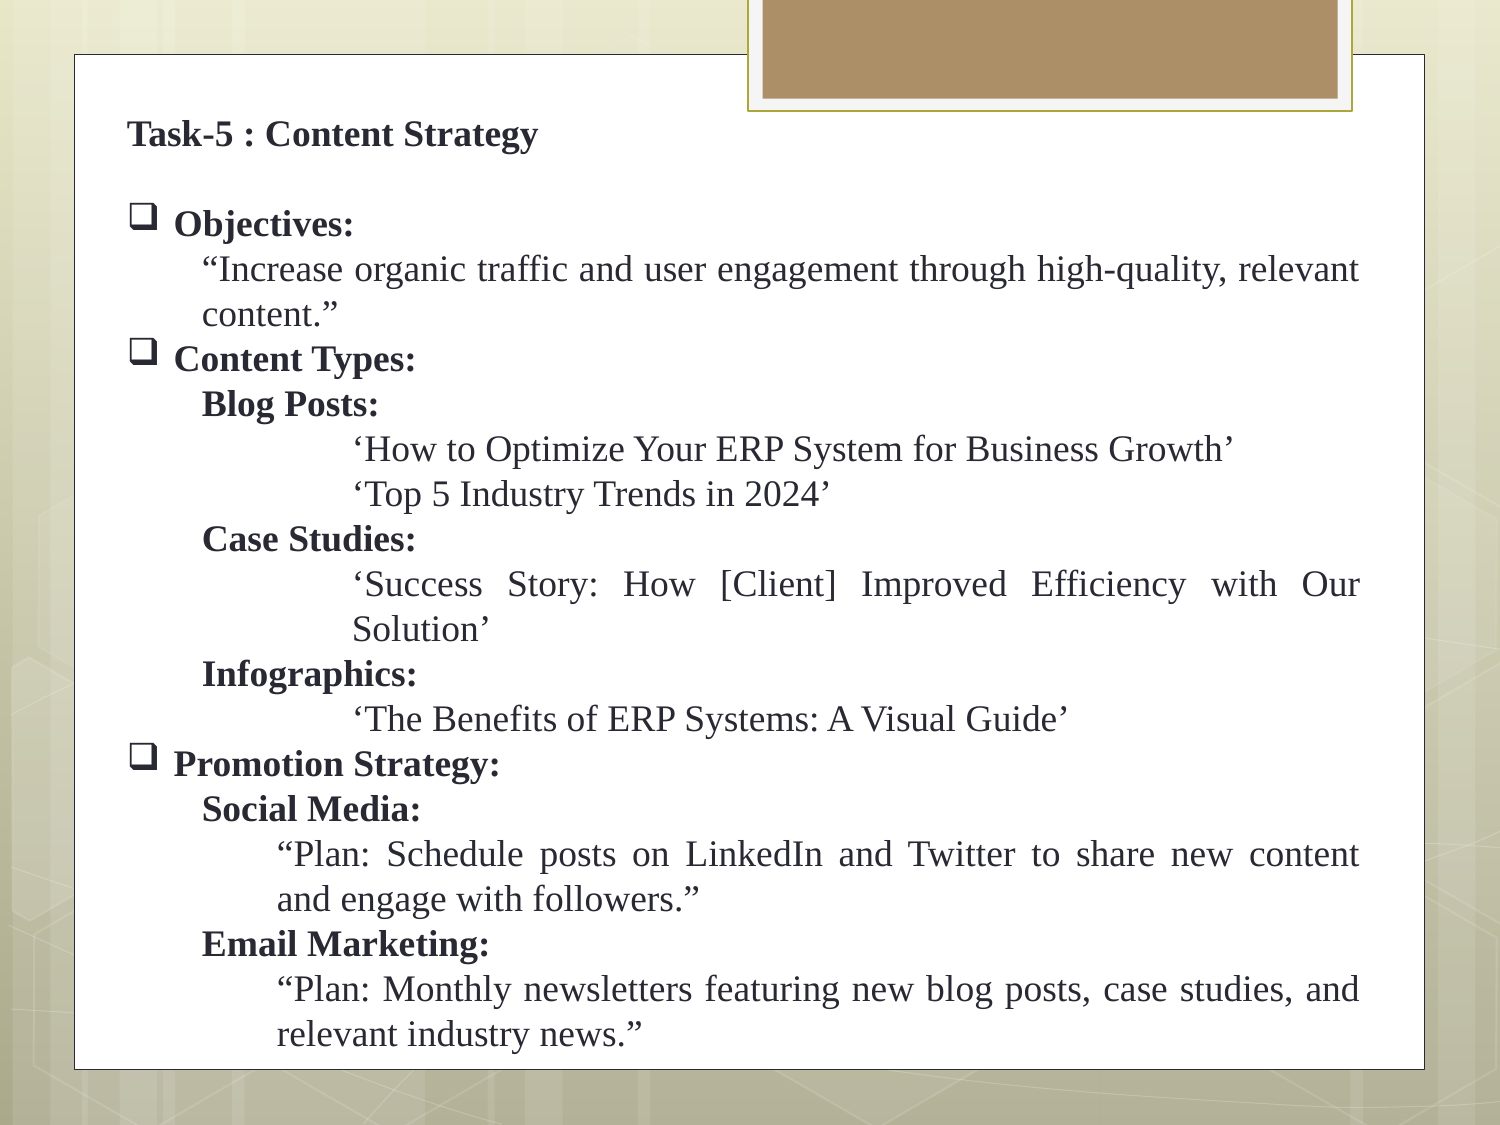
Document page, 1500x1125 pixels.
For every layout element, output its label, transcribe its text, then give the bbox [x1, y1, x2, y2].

text_box Task-5 : Content Strategy Objectives: “Increase organic traffic and user engagement through high-quality, relevant content.” Content Types: Blog Posts: ‘How to Optimize Your ERP System for Business Growth’ ‘Top 5 Industry Trends in 2024’ Case Studies: ‘Success Story: How [Client] Improved Efficiency with Our Solution’ Infographics: ‘The Benefits of ERP Systems: A Visual Guide’ Promotion Strategy: Social Media: “Plan: Schedule posts on LinkedIn and Twitter to share new content and engage with followers.” Email Marketing: “Plan: Monthly newsletters featuring new blog posts, case studies, and relevant industry news.” [112, 101, 1376, 1062]
